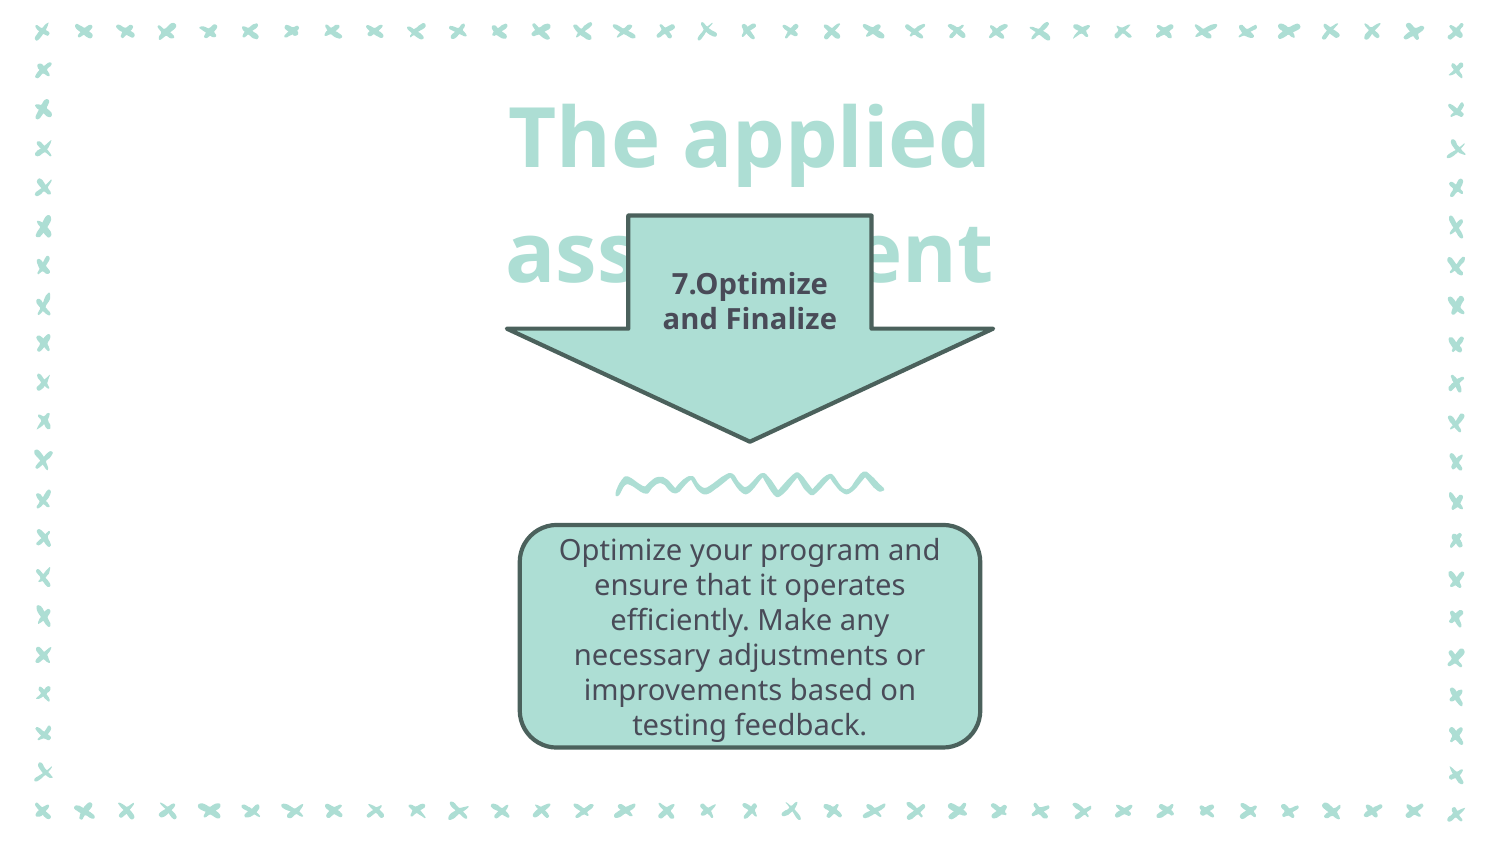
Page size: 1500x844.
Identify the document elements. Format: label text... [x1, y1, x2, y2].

text_box 7.Optimize and Finalize [504, 213, 996, 444]
text_box Optimize your program and ensure that it operates efficiently. Make any necessary adjustments or improvements based on testing feedback. [517, 522, 983, 750]
text_box The applied assignment [374, 61, 1125, 307]
